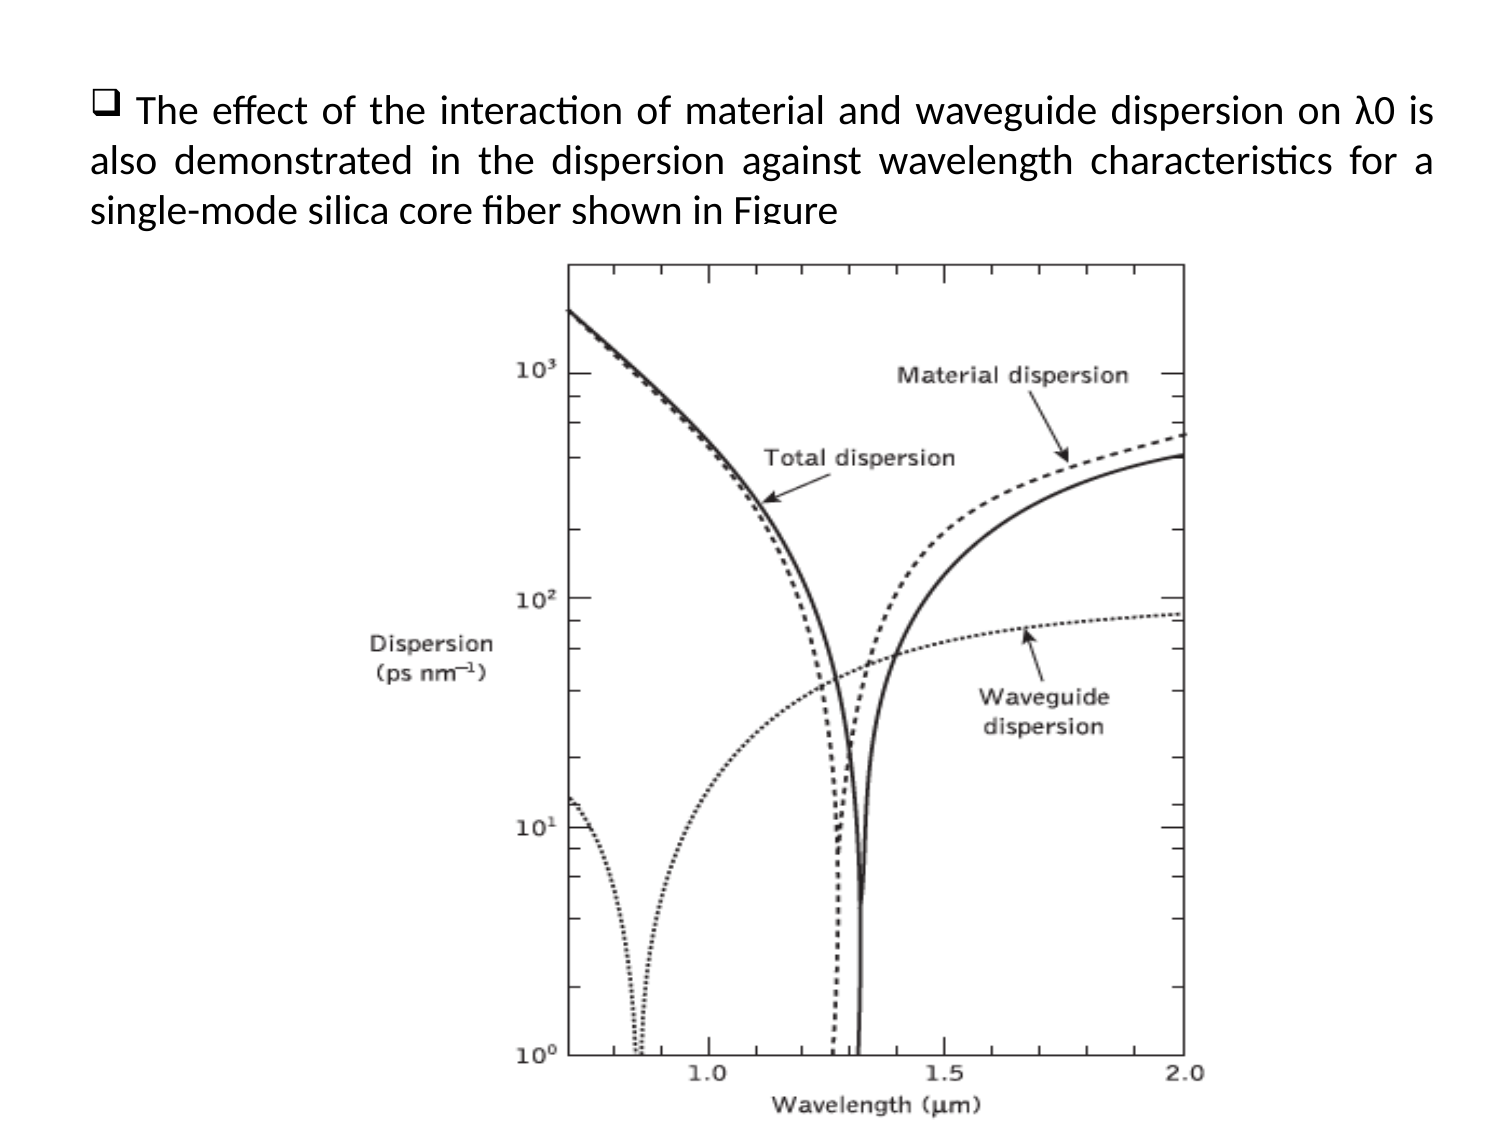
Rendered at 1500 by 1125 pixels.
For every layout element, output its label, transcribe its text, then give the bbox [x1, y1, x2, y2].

text_box The effect of the interaction of material and waveguide dispersion on λ0 is also demonstrated in the dispersion against wavelength characteristics for a single-mode silica core fiber shown in Figure [75, 75, 1450, 240]
picture [349, 224, 1313, 1125]
